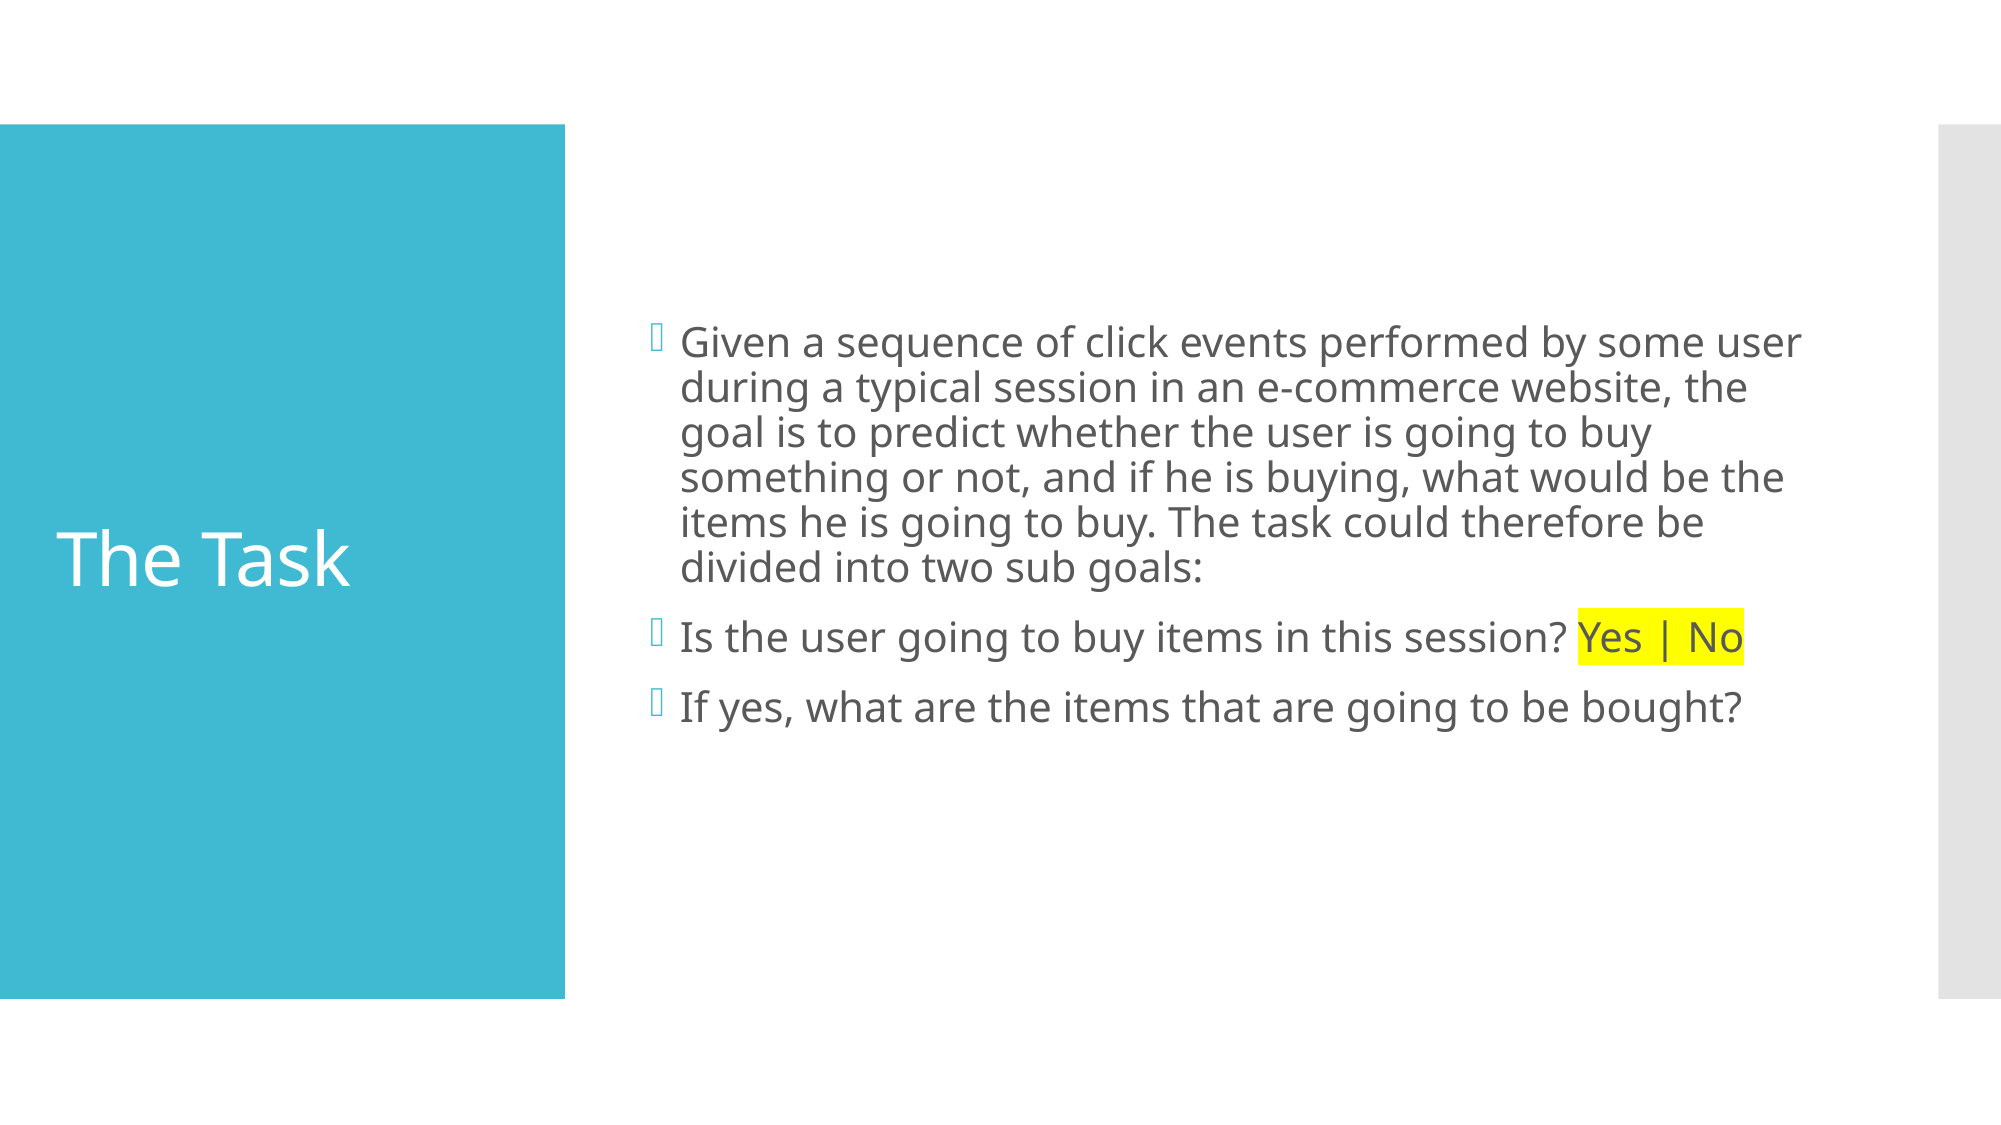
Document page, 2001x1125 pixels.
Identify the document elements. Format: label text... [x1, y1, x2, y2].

title The Task [41, 184, 525, 940]
list Given a sequence of click events performed by some user during a typical session in an e-commerce website, the goal is to predict whether the user is going to buy something or not, and if he is buying, what would be the items he is going to buy. The task could therefore be divided into two sub goals: Is the user going to buy items in this session? Yes | No If yes, what are the items that are going to be bought? [634, 141, 1835, 982]
